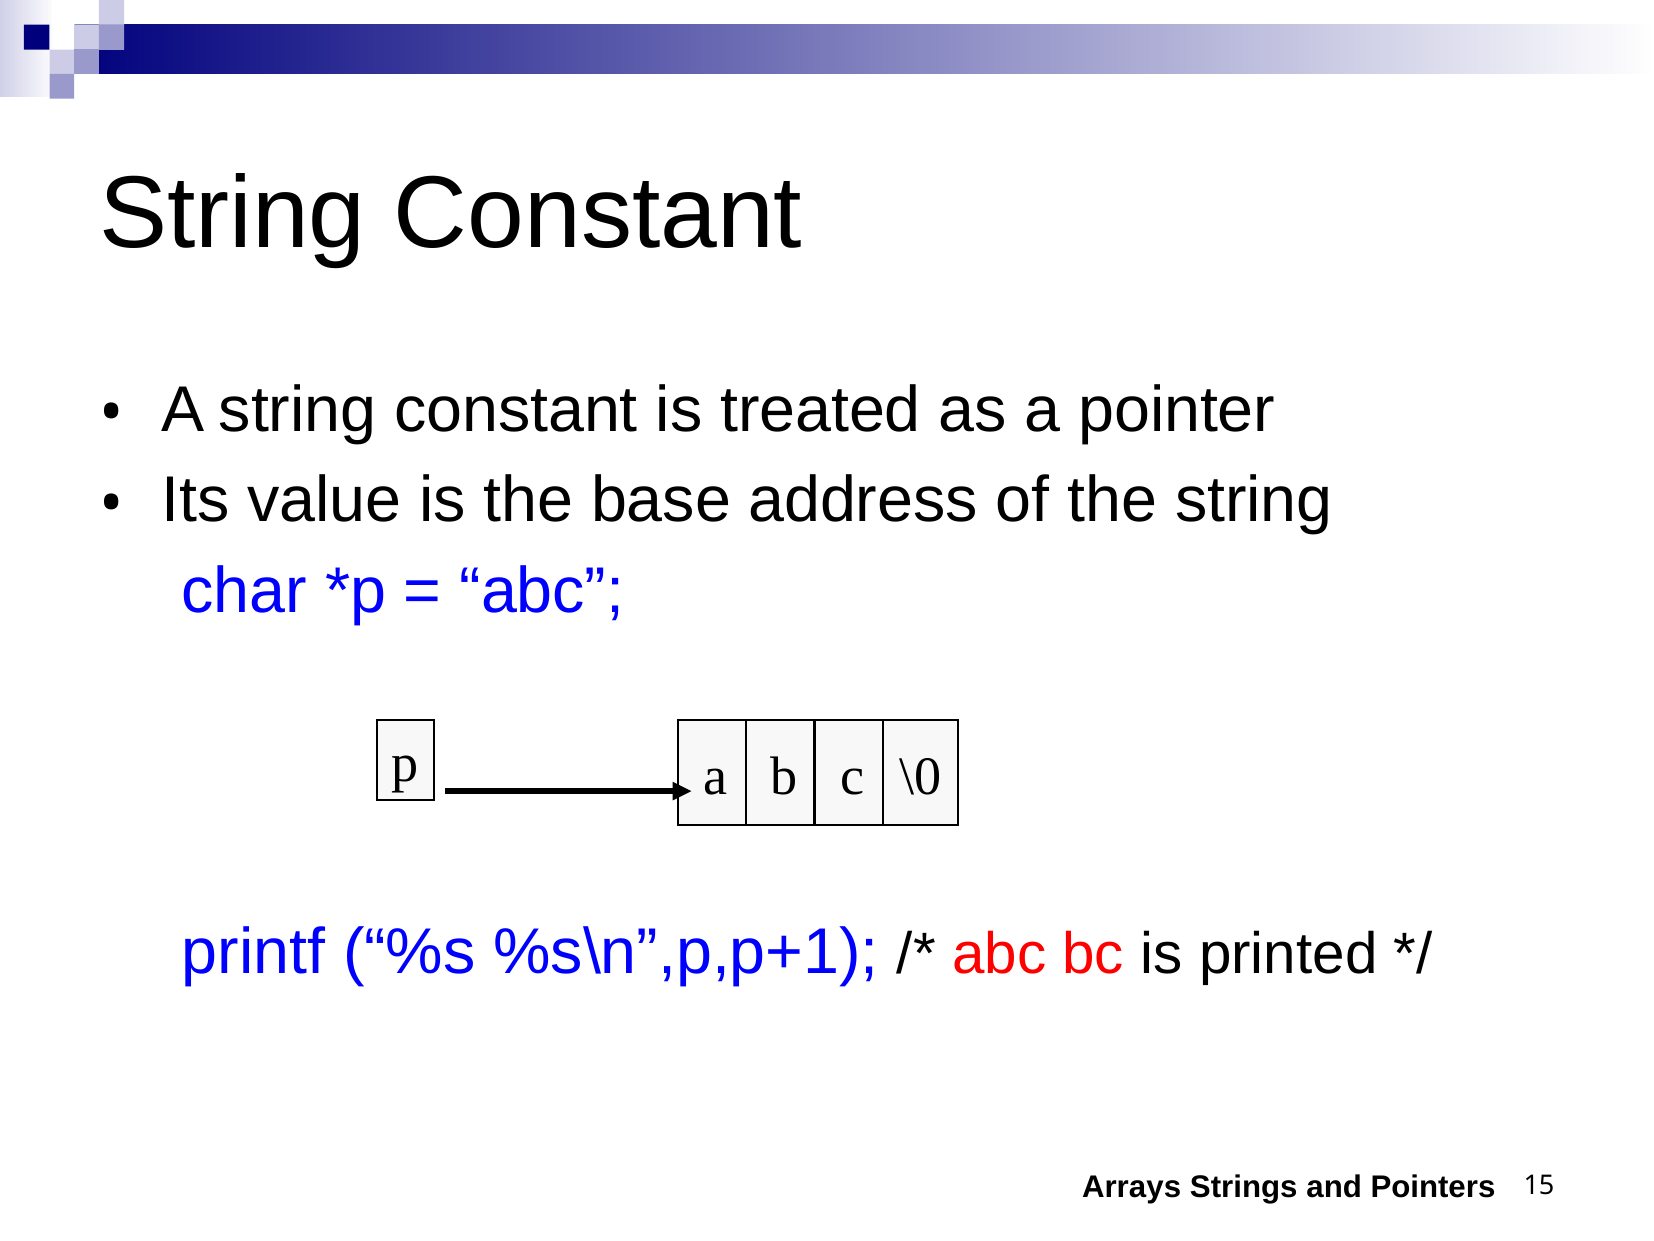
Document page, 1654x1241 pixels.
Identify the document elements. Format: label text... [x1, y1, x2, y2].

text_box ‹#› [1513, 1129, 1572, 1213]
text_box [376, 719, 959, 825]
list A string constant is treated as a pointer Its value is the base address of the string char *p = “abc”; printf (“%s %s\n”,p,p+1); /* abc bc is printed */ [82, 358, 1572, 1061]
title String Constant [82, 82, 1572, 331]
text_box Arrays Strings and Pointers [1039, 1129, 1513, 1213]
